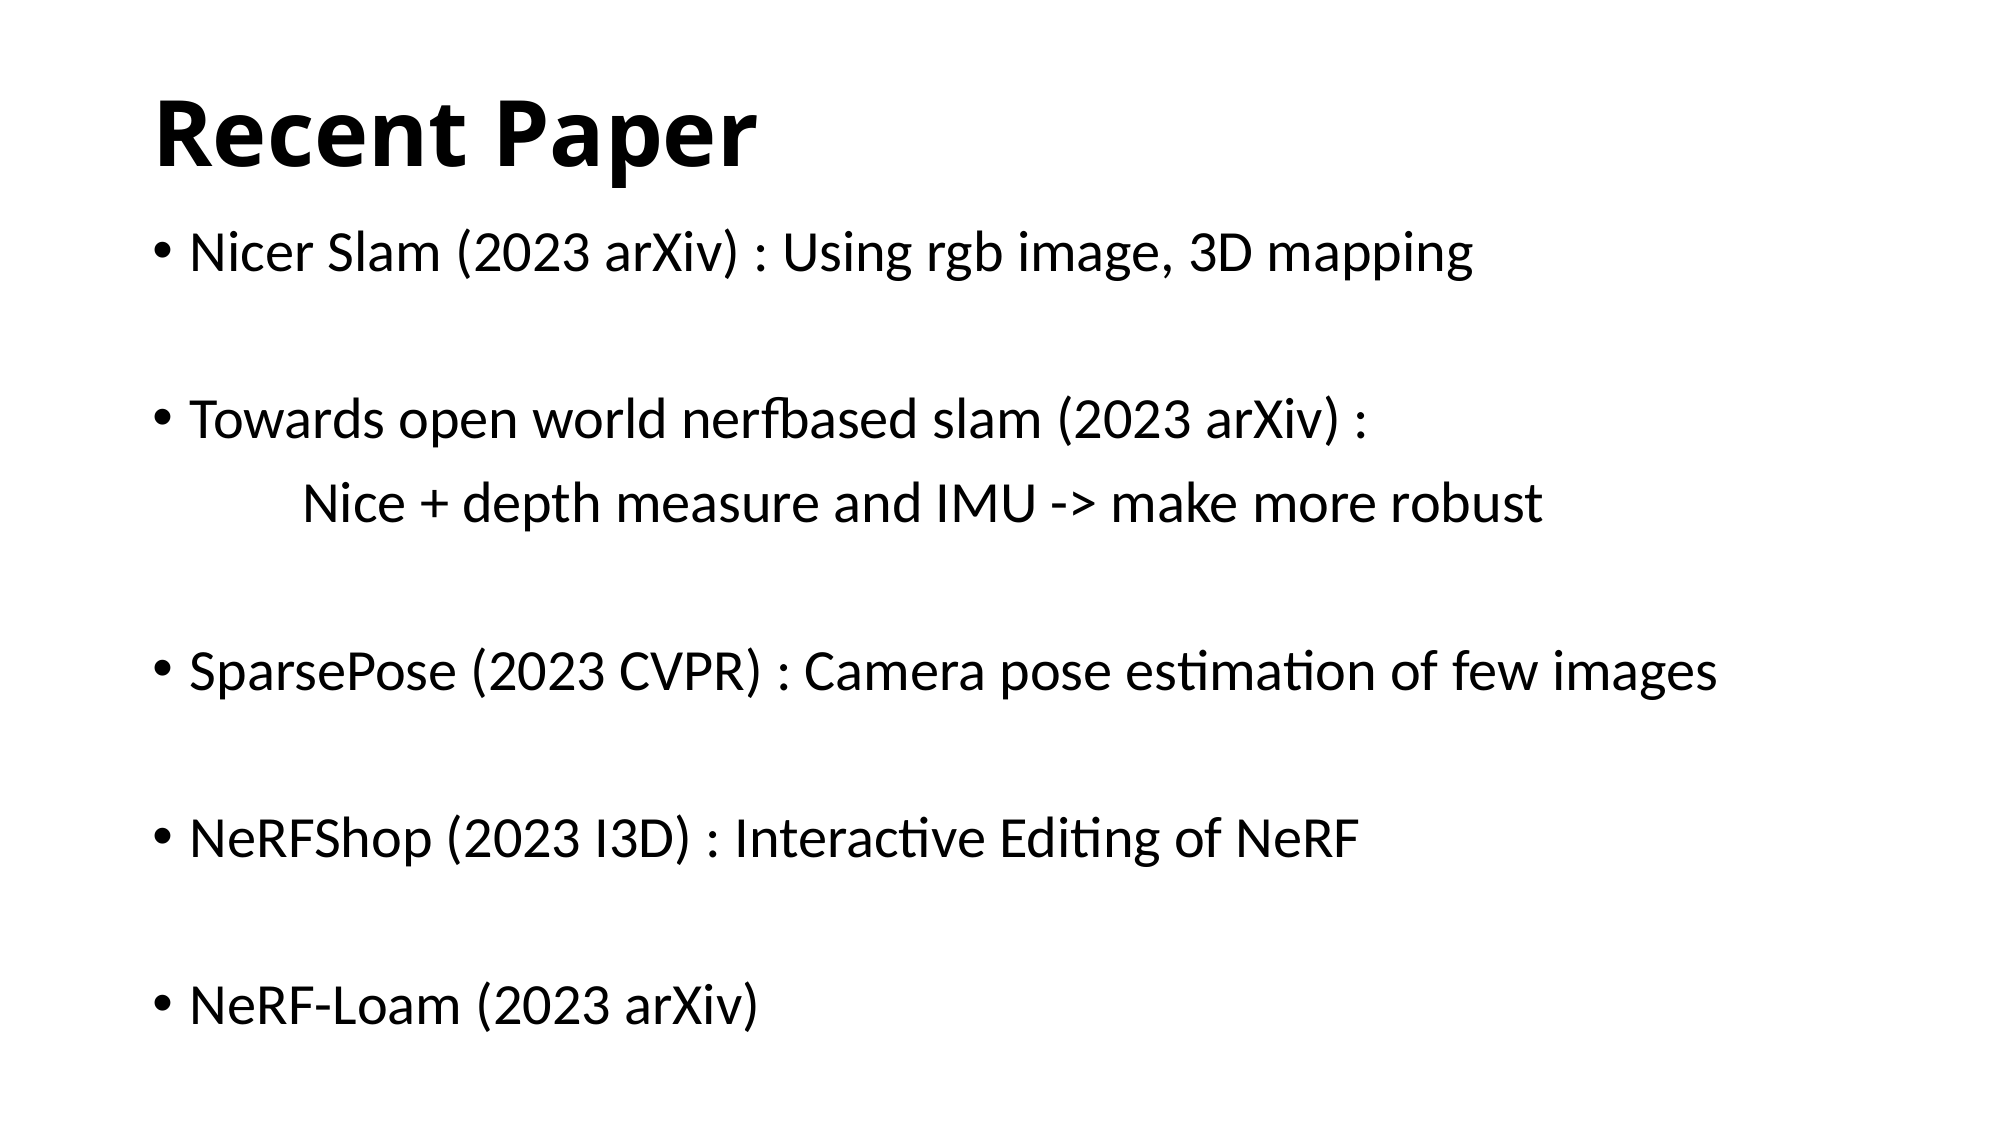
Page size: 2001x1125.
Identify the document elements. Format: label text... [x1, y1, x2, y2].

title Recent Paper [137, 59, 1863, 213]
list Nicer Slam (2023 arXiv) : Using rgb image, 3D mapping Towards open world nerfbased slam (2023 arXiv) : Nice + depth measure and IMU -> make more robust SparsePose (2023 CVPR) : Camera pose estimation of few images NeRFShop (2023 I3D) : Interactive Editing of NeRF NeRF-Loam (2023 arXiv) [137, 213, 1863, 1066]
